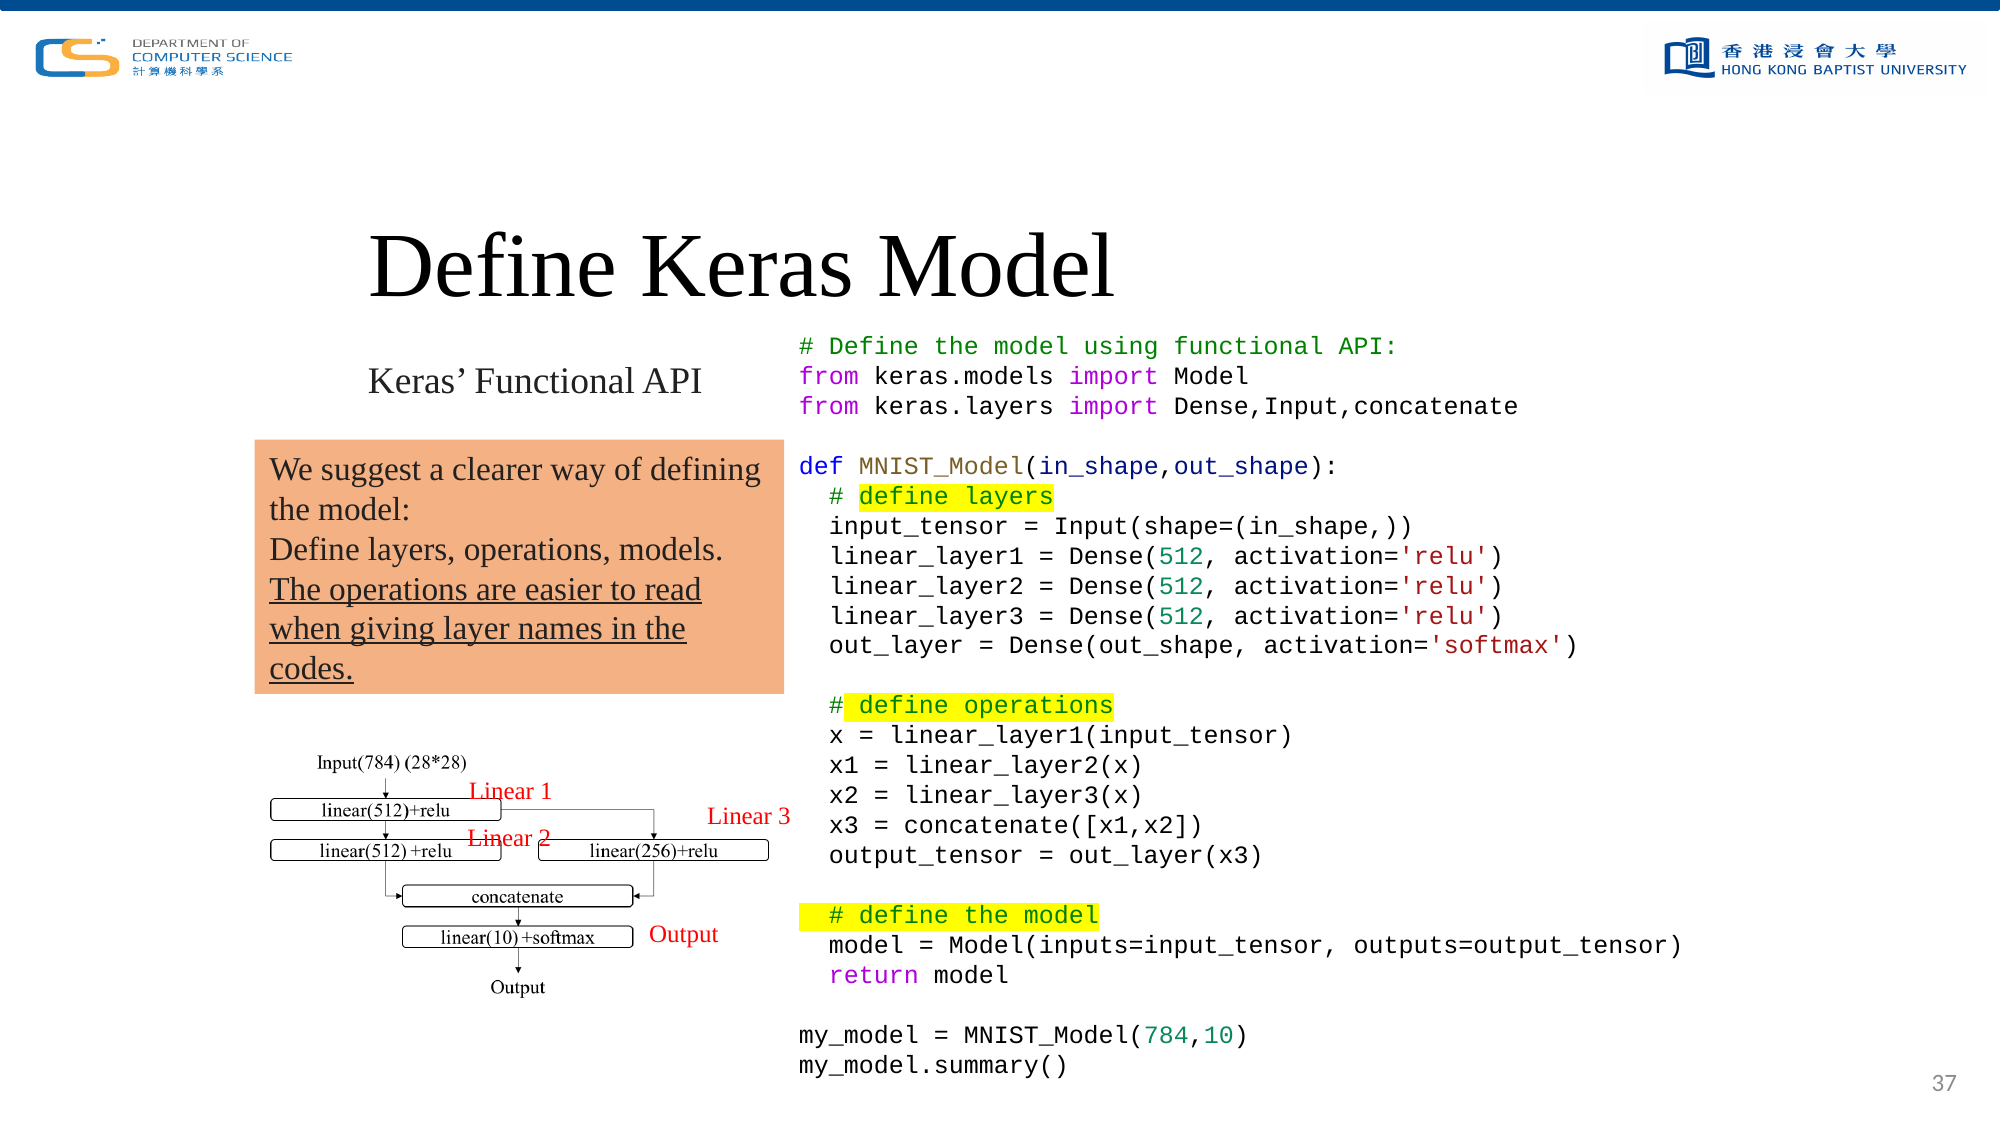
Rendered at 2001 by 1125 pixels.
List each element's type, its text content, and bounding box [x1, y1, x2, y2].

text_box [270, 743, 807, 1010]
text_box Keras’ Functional API [353, 348, 784, 439]
title Define Keras Model [353, 185, 1546, 348]
picture [1643, 21, 1988, 94]
text_box # Define the model using functional API: from keras.models import Model from keras.layers import Dense,Input,concatenate def MNIST_Model(in_shape,out_shape): # define layers input_tensor = Input(shape=(in_shape,)) linear_layer1 = Dense(512, activation='relu') linear_layer2 = Dense(512, activation='relu') linear_layer3 = Dense(512, activation='relu') out_layer = Dense(out_shape, activation='softmax') # define operations x = linear_layer1(input_tensor) x1 = linear_layer2(x) x2 = linear_layer3(x) x3 = concatenate([x1,x2]) output_tensor = out_layer(x3) # define the model model = Model(inputs=input_tensor, outputs=output_tensor) return model my_model = MNIST_Model(784,10) my_model.summary() [784, 322, 1750, 1086]
slide_number 37 [1522, 1051, 1973, 1112]
picture [32, 21, 295, 94]
text_box We suggest a clearer way of defining the model: Define layers, operations, models. The operations are easier to read when giving layer names in the codes. [254, 439, 785, 694]
